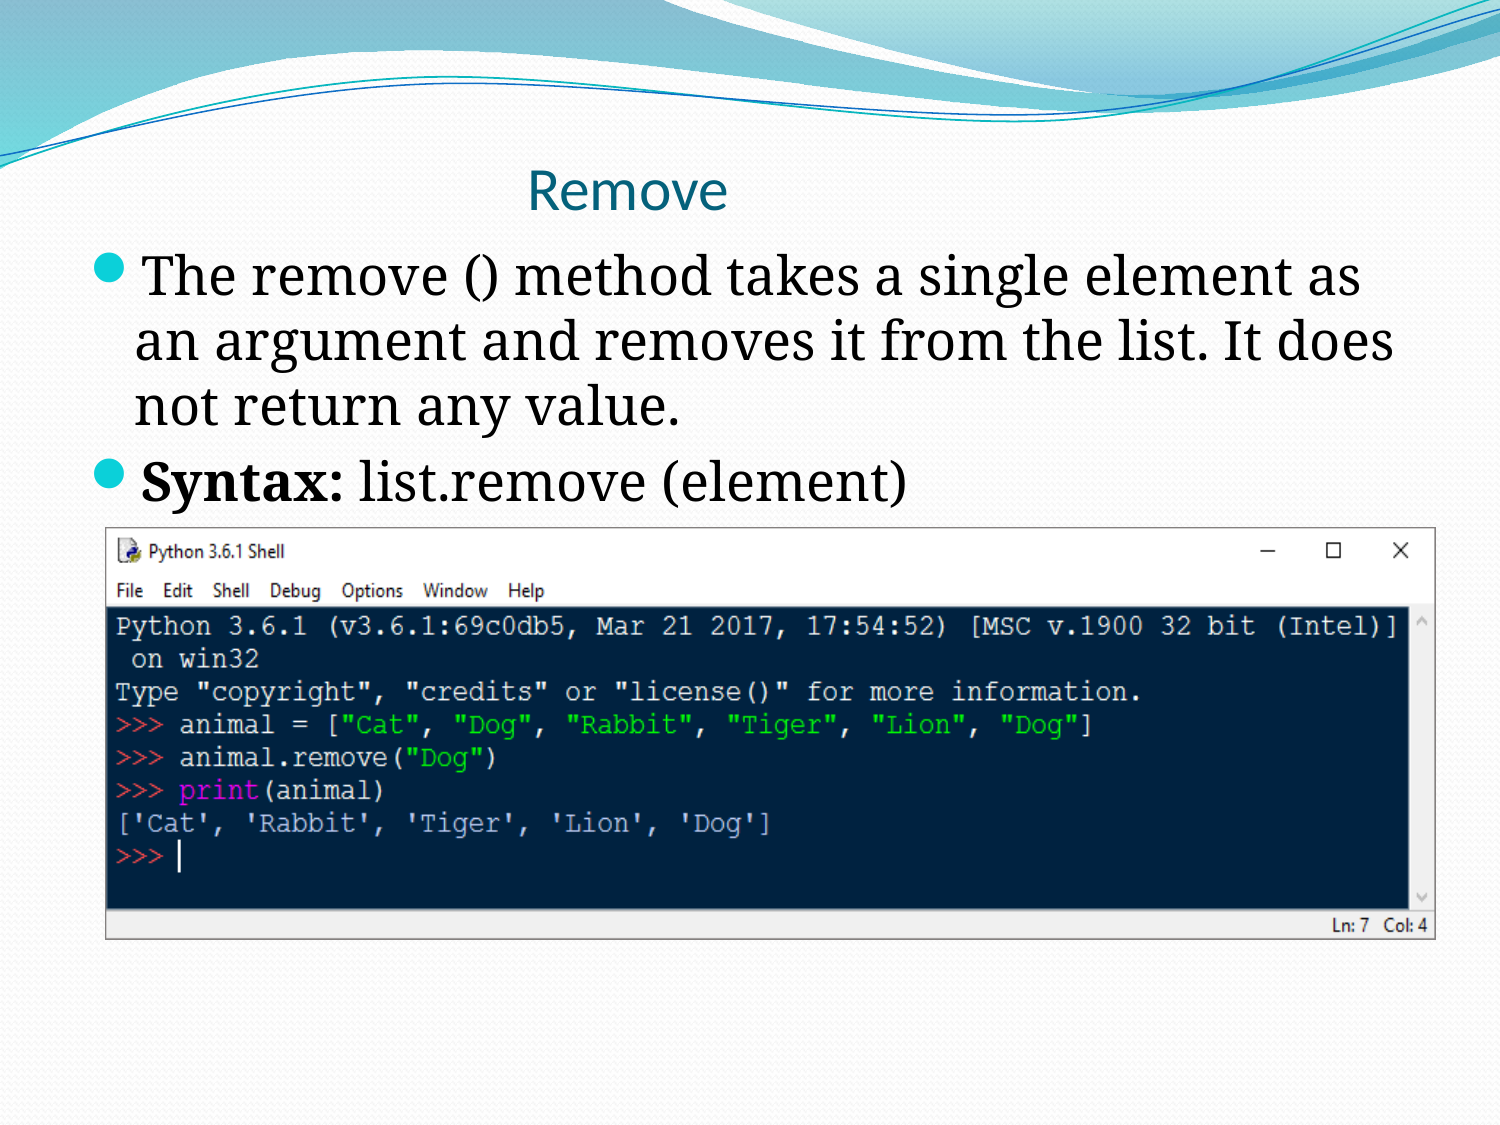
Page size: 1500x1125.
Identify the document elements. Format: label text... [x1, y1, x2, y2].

list The remove () method takes a single element as an argument and removes it from the list. It does not return any value. Syntax: list.remove (element) [75, 234, 1425, 610]
picture [105, 527, 1436, 941]
title Remove [527, 140, 1425, 223]
